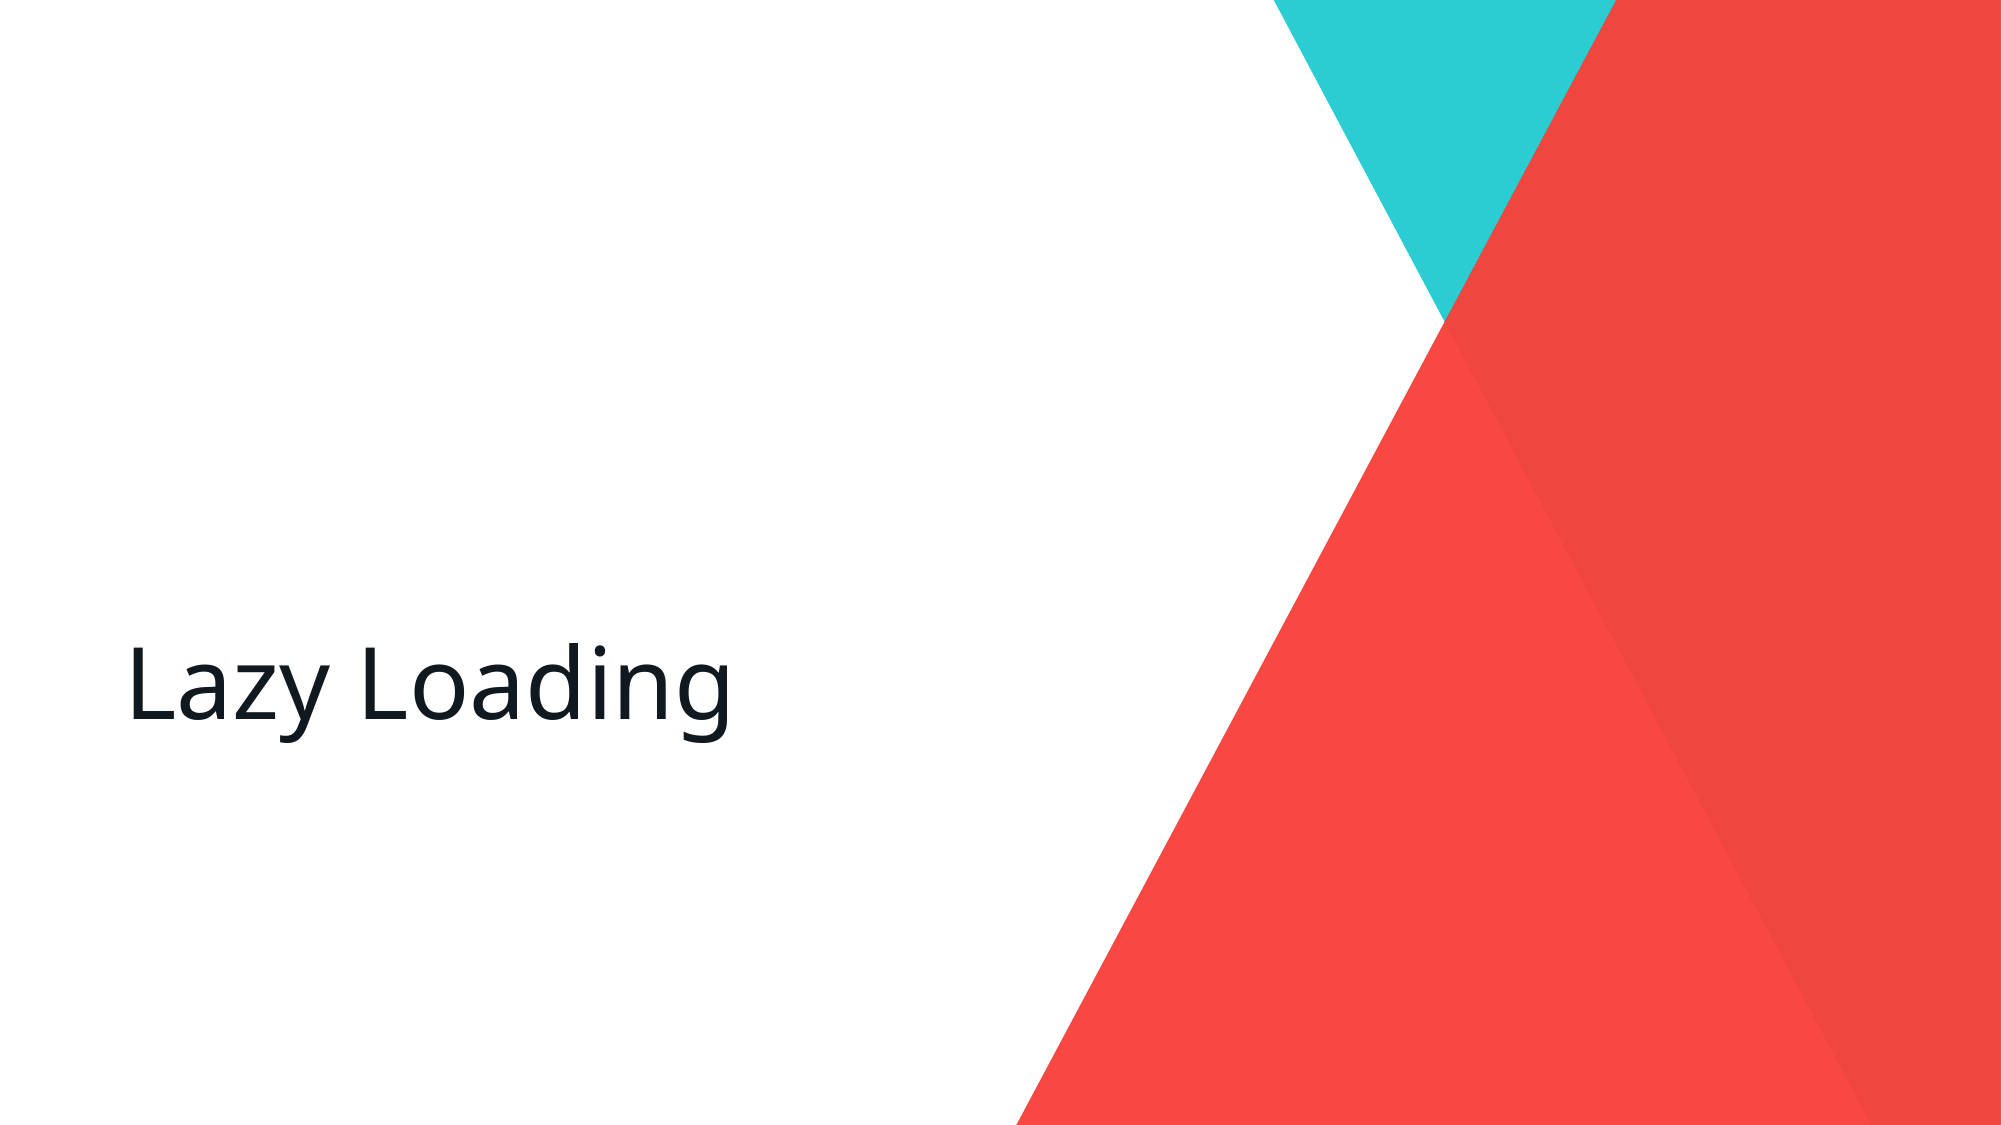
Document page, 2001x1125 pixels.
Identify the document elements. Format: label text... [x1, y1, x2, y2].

list Lazy Loading [109, 537, 1099, 749]
